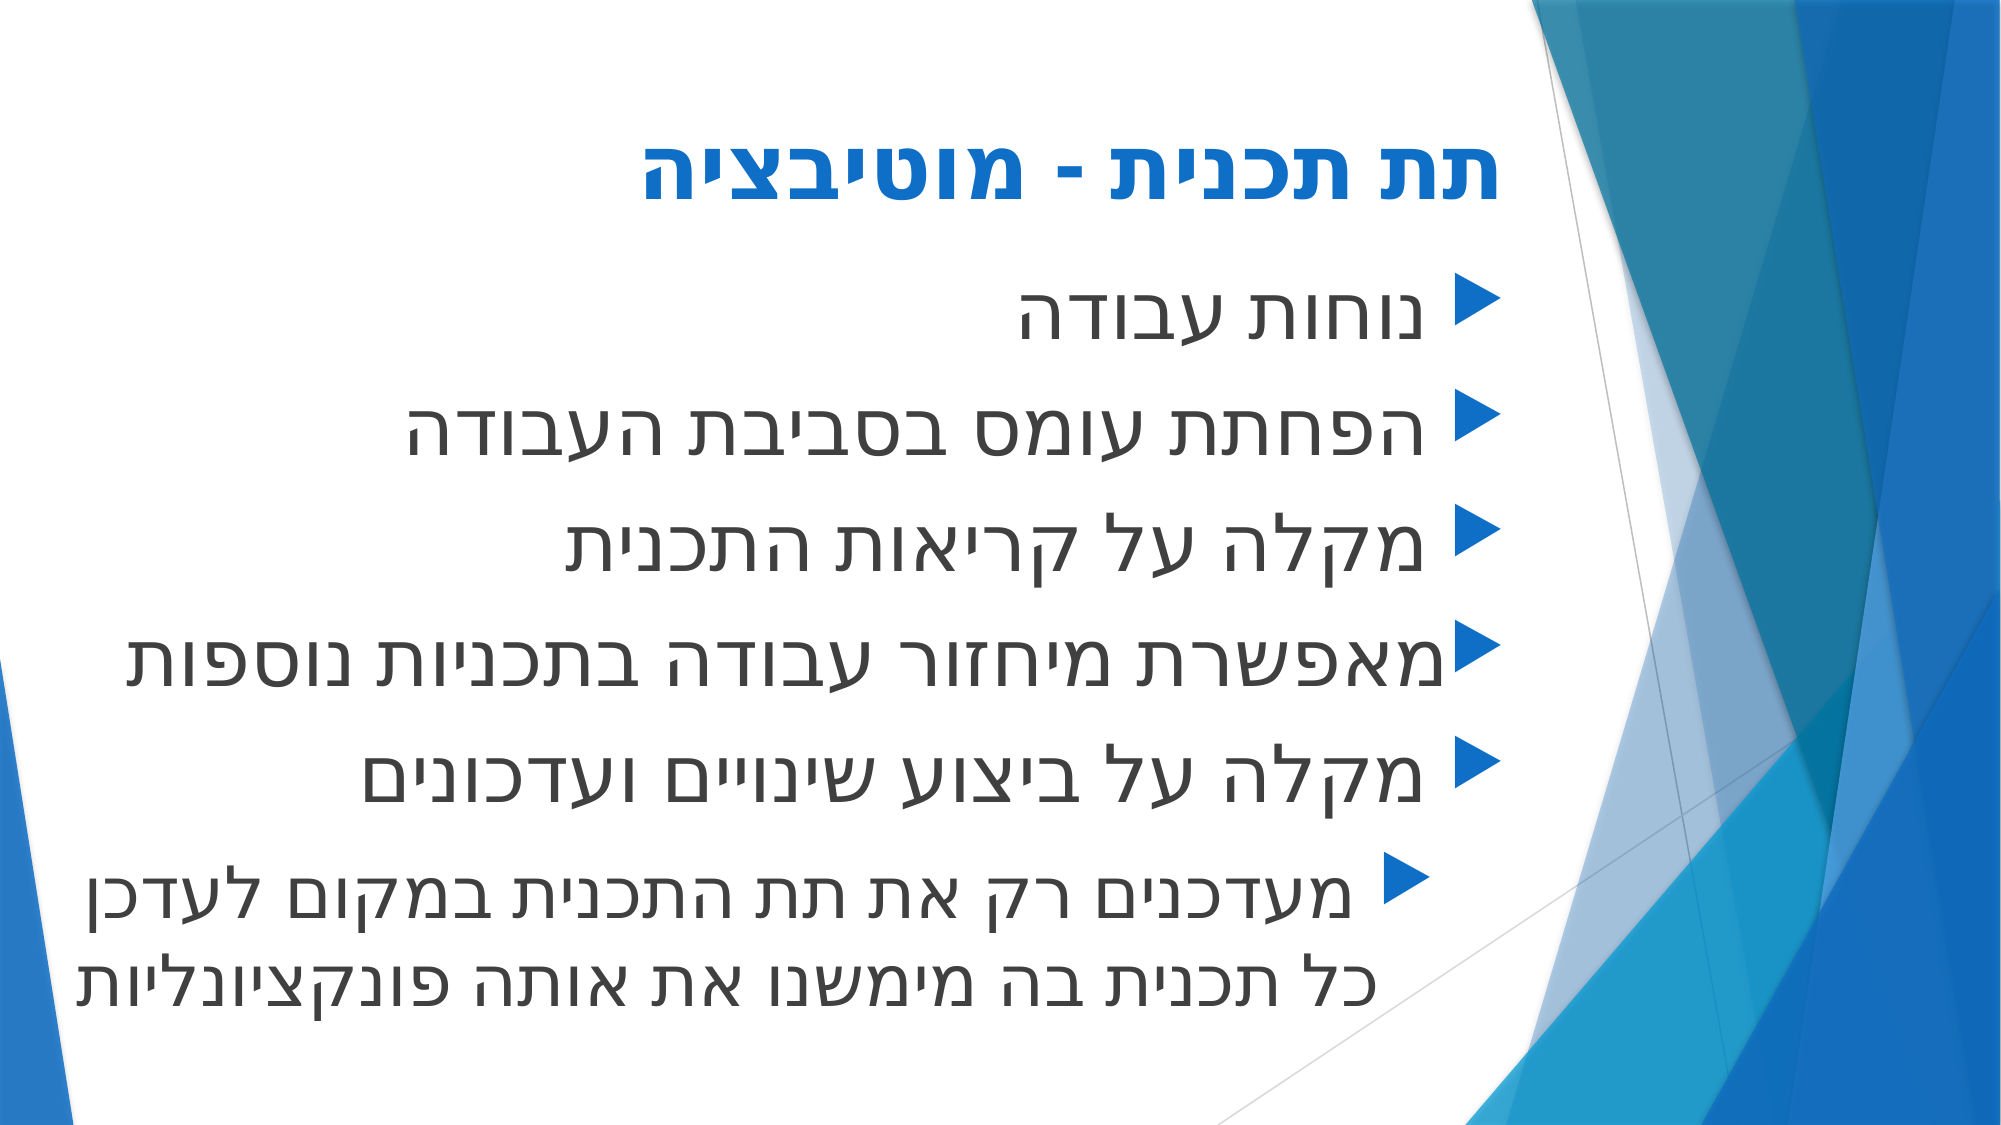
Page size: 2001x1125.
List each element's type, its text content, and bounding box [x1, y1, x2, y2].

title תת תכנית - מוטיבציה [111, 99, 1522, 251]
text_box נוחות עבודה הפחתת עומס בסביבת העבודה מקלה על קריאות התכנית מאפשרת מיחזור עבודה בתכניות נוספות מקלה על ביצוע שינויים ועדכונים מעדכנים רק את תת התכנית במקום לעדכן כל תכנית בה מימשנו את אותה פונקציונליות [39, 251, 1522, 1087]
